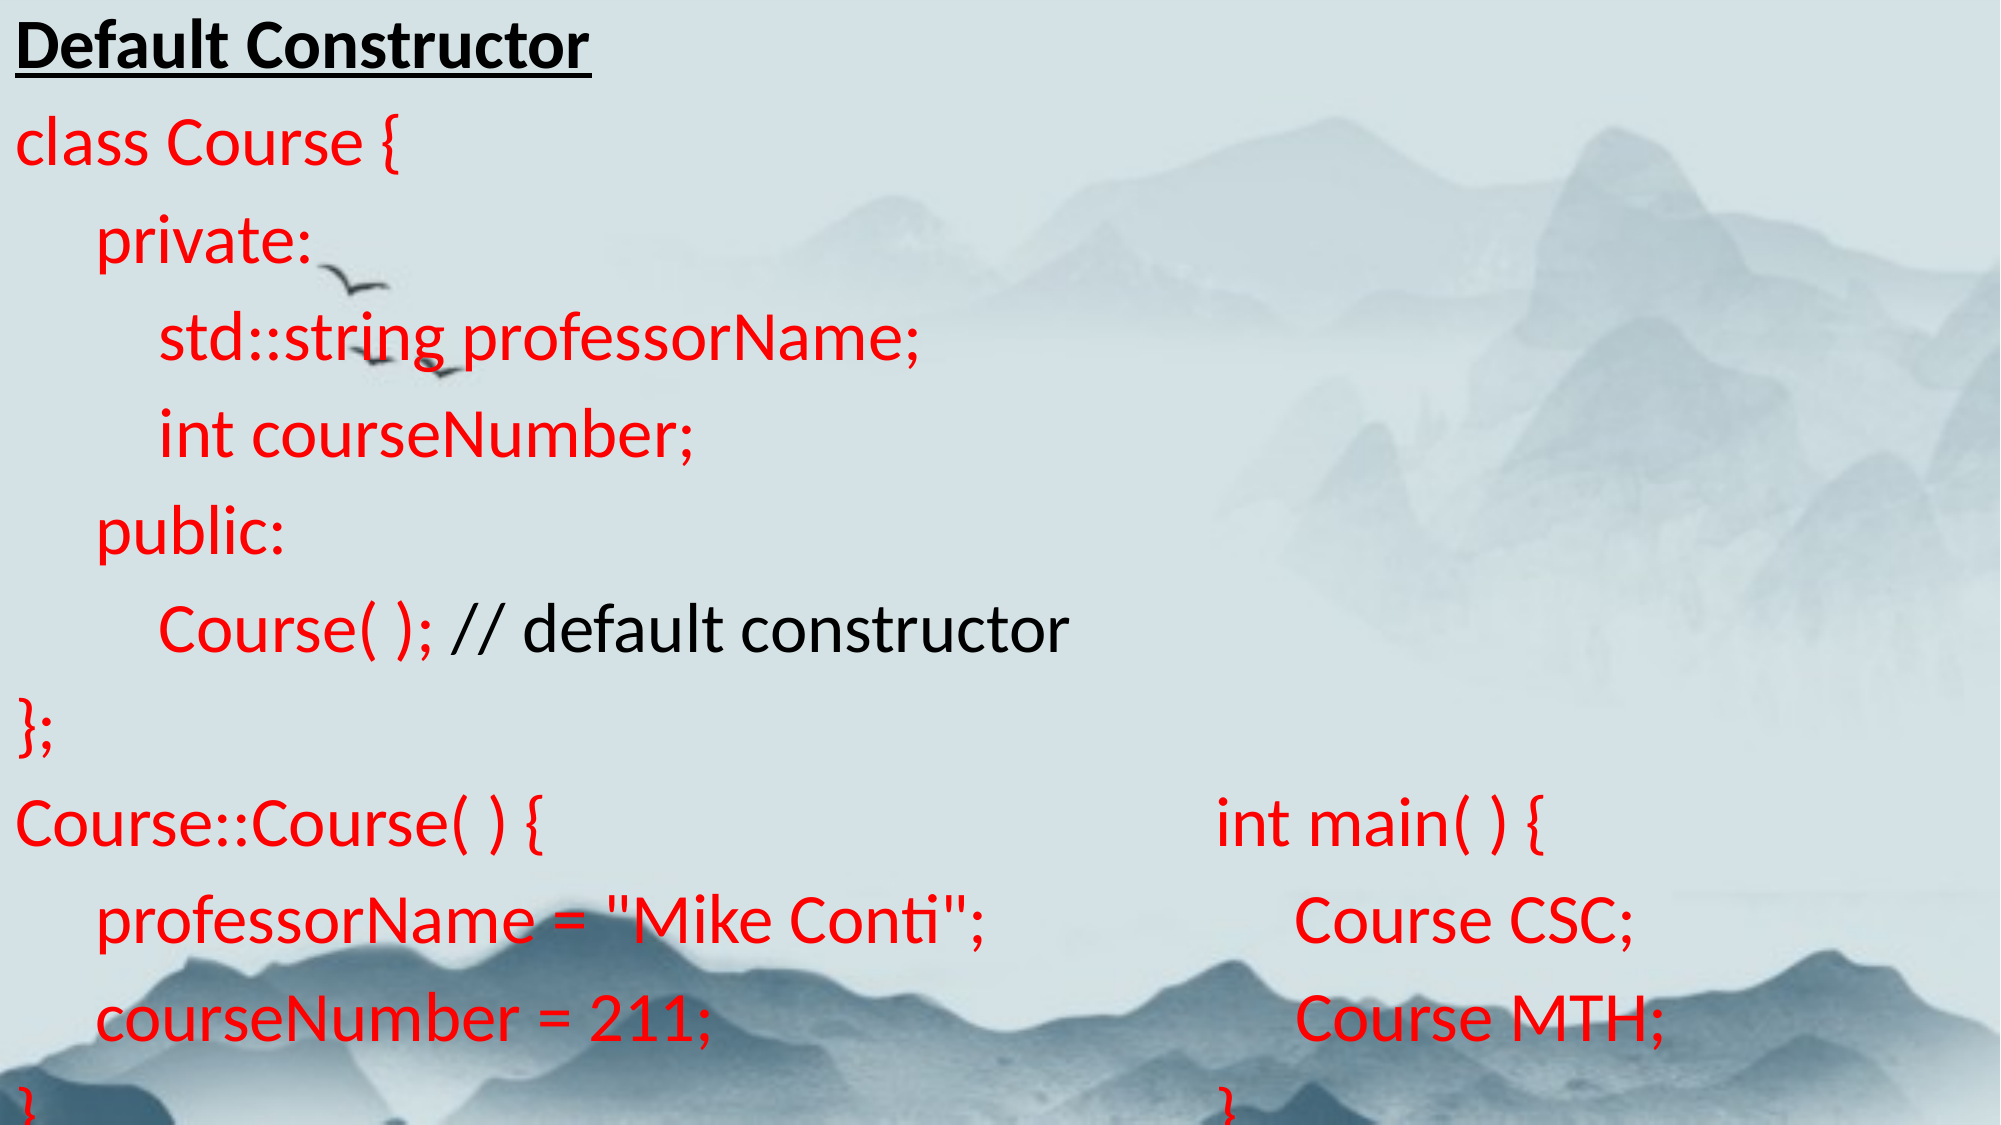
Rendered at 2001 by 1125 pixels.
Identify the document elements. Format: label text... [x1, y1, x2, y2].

list Default Constructor class Course { private: std::string professorName; int courseNumber; public: Course( ); // default constructor }; Course::Course( ) { int main( ) { professorName = "Mike Conti"; Course CSC; courseNumber = 211; Course MTH; } } [0, 0, 2000, 1125]
